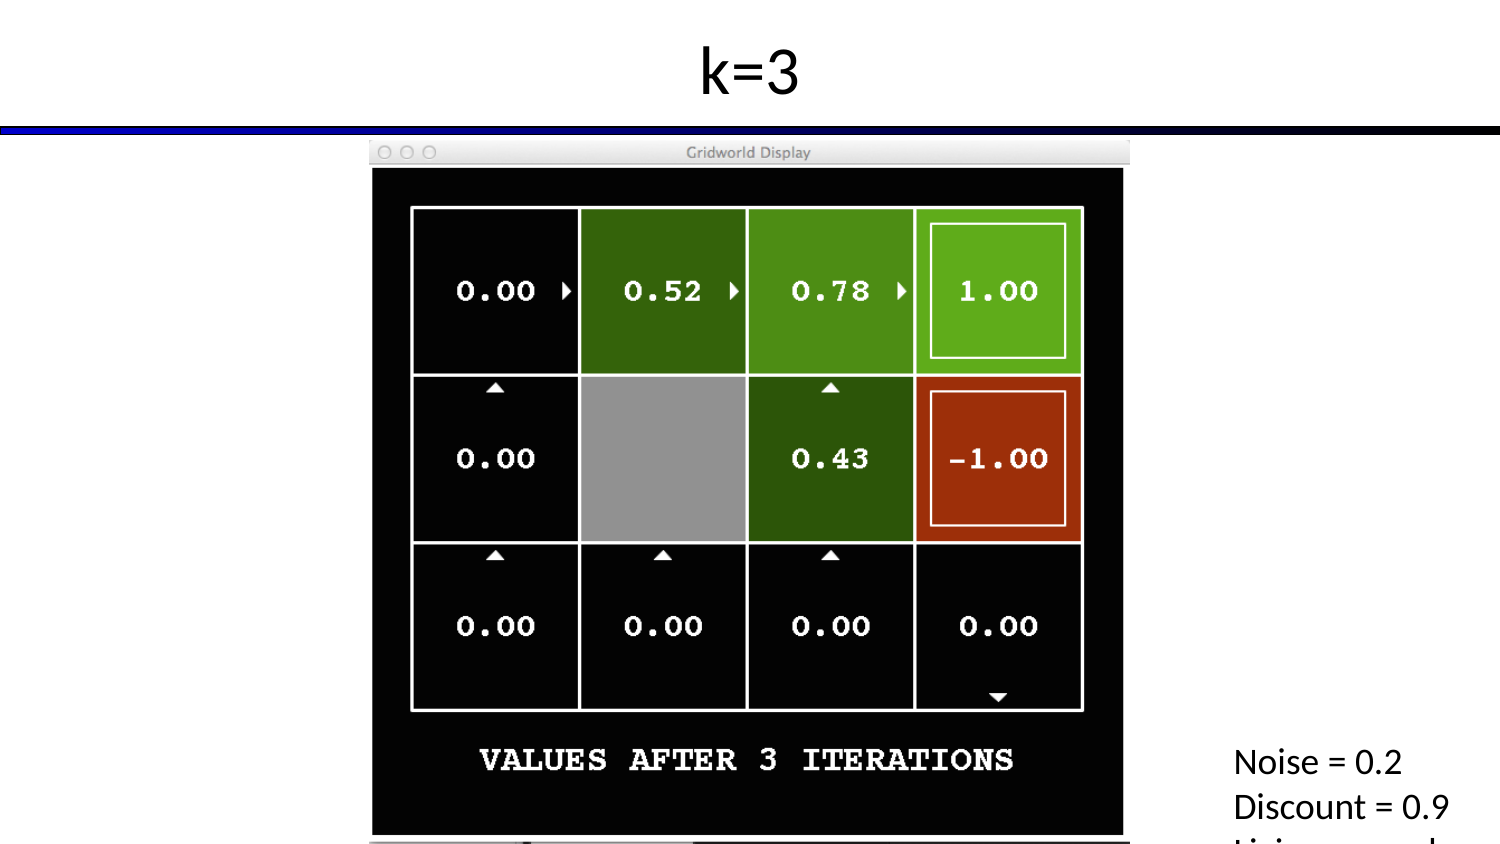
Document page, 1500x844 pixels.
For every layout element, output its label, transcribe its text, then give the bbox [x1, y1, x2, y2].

text_box Noise = 0.2 Discount = 0.9 Living reward = 0 [1218, 730, 1500, 844]
title k=3 [0, 0, 1500, 138]
picture [369, 140, 1131, 844]
